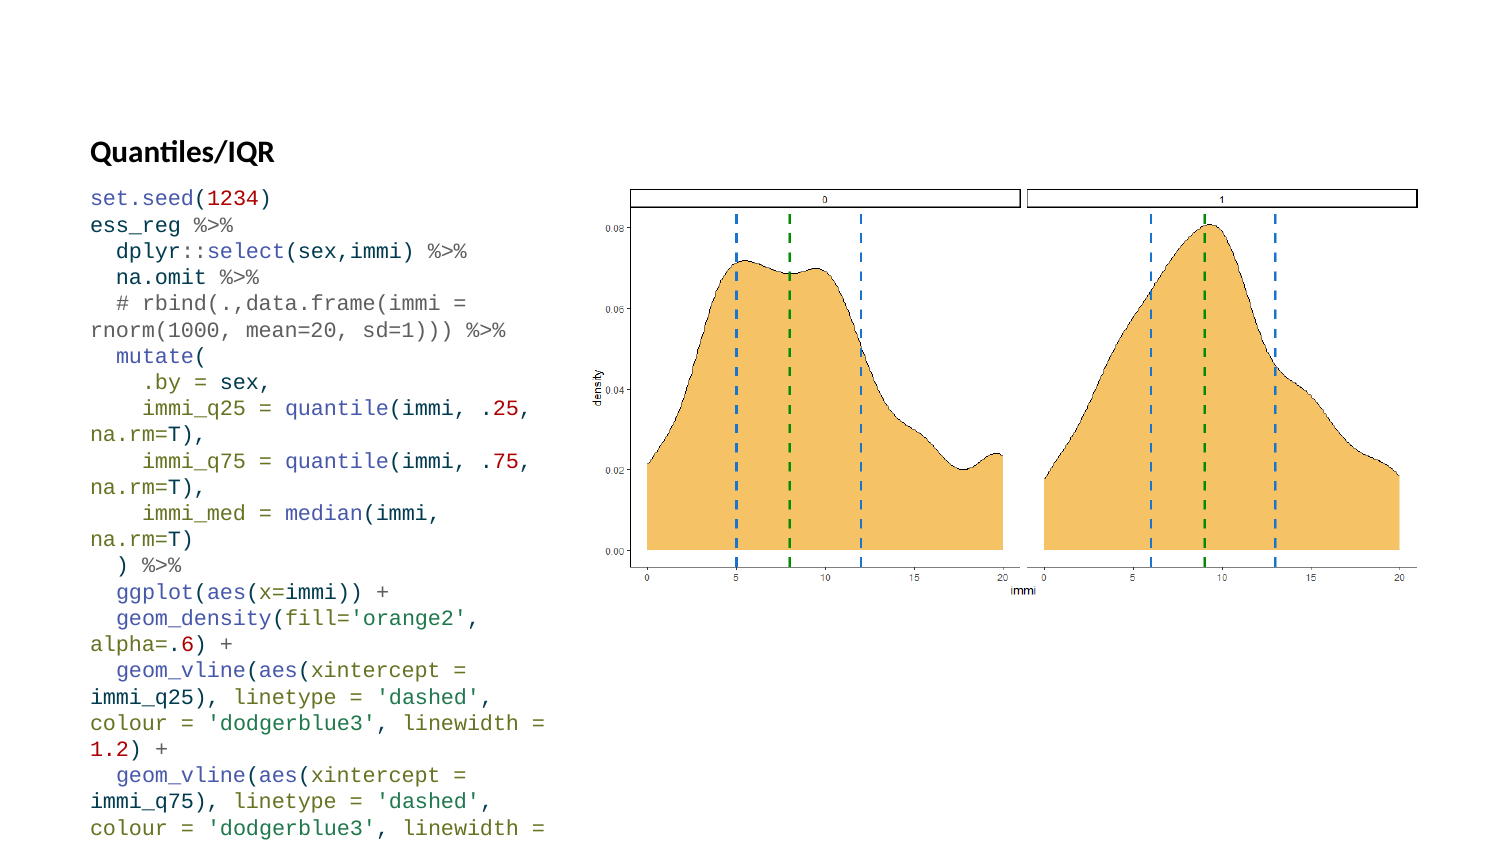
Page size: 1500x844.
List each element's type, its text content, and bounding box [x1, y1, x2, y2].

title Quantiles/IQR [75, 33, 569, 176]
picture [585, 183, 1424, 603]
list set.seed(1234) ess_reg %>% dplyr::select(sex,immi) %>% na.omit %>% # rbind(.,data.frame(immi = rnorm(1000, mean=20, sd=1))) %>% mutate( .by = sex, immi_q25 = quantile(immi, .25, na.rm=T), immi_q75 = quantile(immi, .75, na.rm=T), immi_med = median(immi, na.rm=T) ) %>% ggplot(aes(x=immi)) + geom_density(fill='orange2', alpha=.6) + geom_vline(aes(xintercept = immi_q25), linetype = 'dashed', colour = 'dodgerblue3', linewidth = 1.2) + geom_vline(aes(xintercept = immi_q75), linetype = 'dashed', colour = 'dodgerblue3', linewidth = 1.2) + geom_vline(aes(xintercept = immi_med), linetype = 'dashed', colour = 'green4', linewidth = 1.2) + facet_grid(~sex) + theme_classic() [75, 176, 569, 754]
